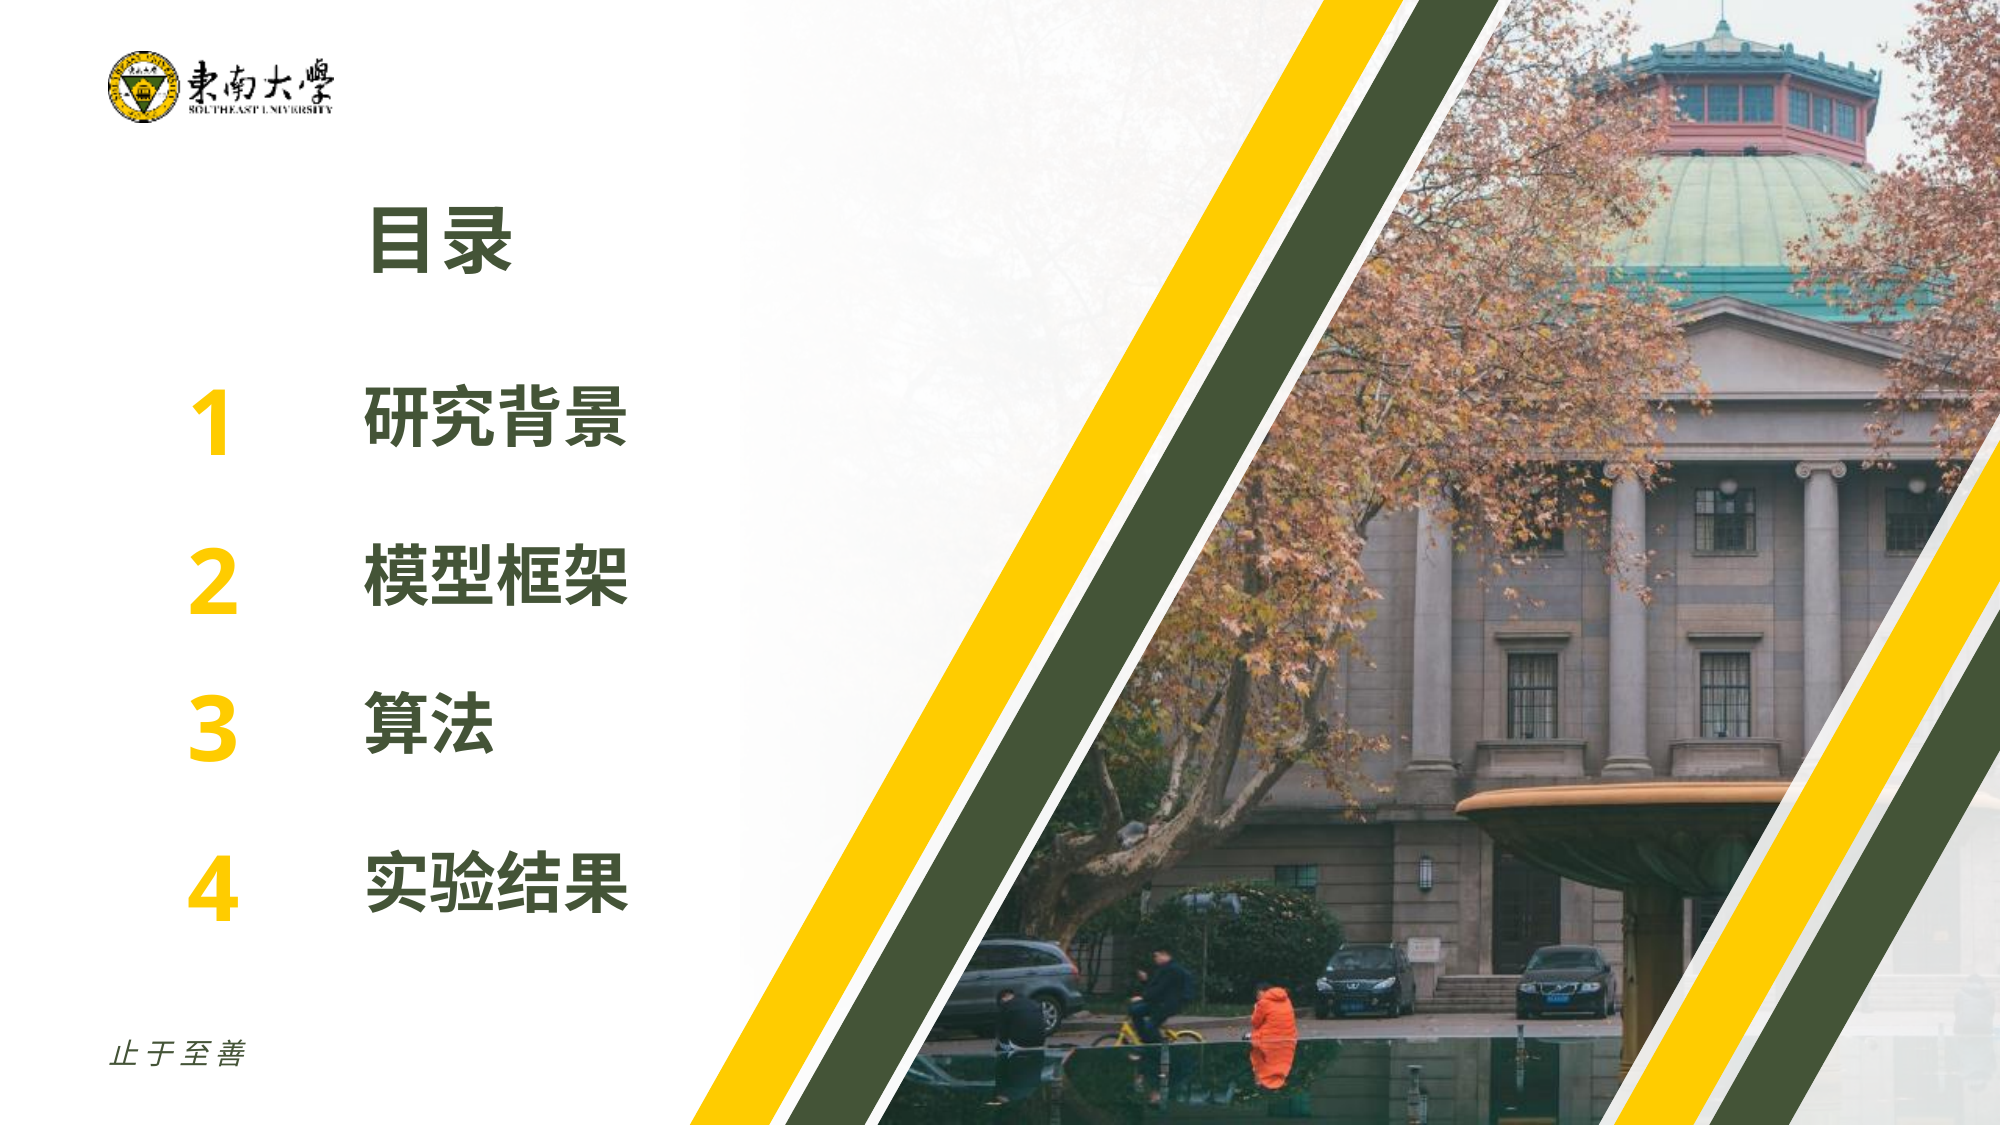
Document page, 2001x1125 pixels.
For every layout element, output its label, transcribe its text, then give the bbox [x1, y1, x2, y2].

text_box 研究背景 [348, 367, 657, 463]
picture [877, 0, 2000, 1125]
text_box 目录 [348, 185, 791, 291]
picture [108, 51, 334, 123]
text_box 2 [183, 515, 259, 635]
text_box 实验结果 [348, 833, 657, 929]
text_box 3 [183, 662, 259, 782]
text_box 4 [183, 821, 259, 941]
text_box 算法 [348, 674, 728, 769]
list 1 [183, 356, 259, 476]
text_box 模型框架 [348, 526, 657, 622]
slide_number 止于至善 [108, 1022, 657, 1083]
